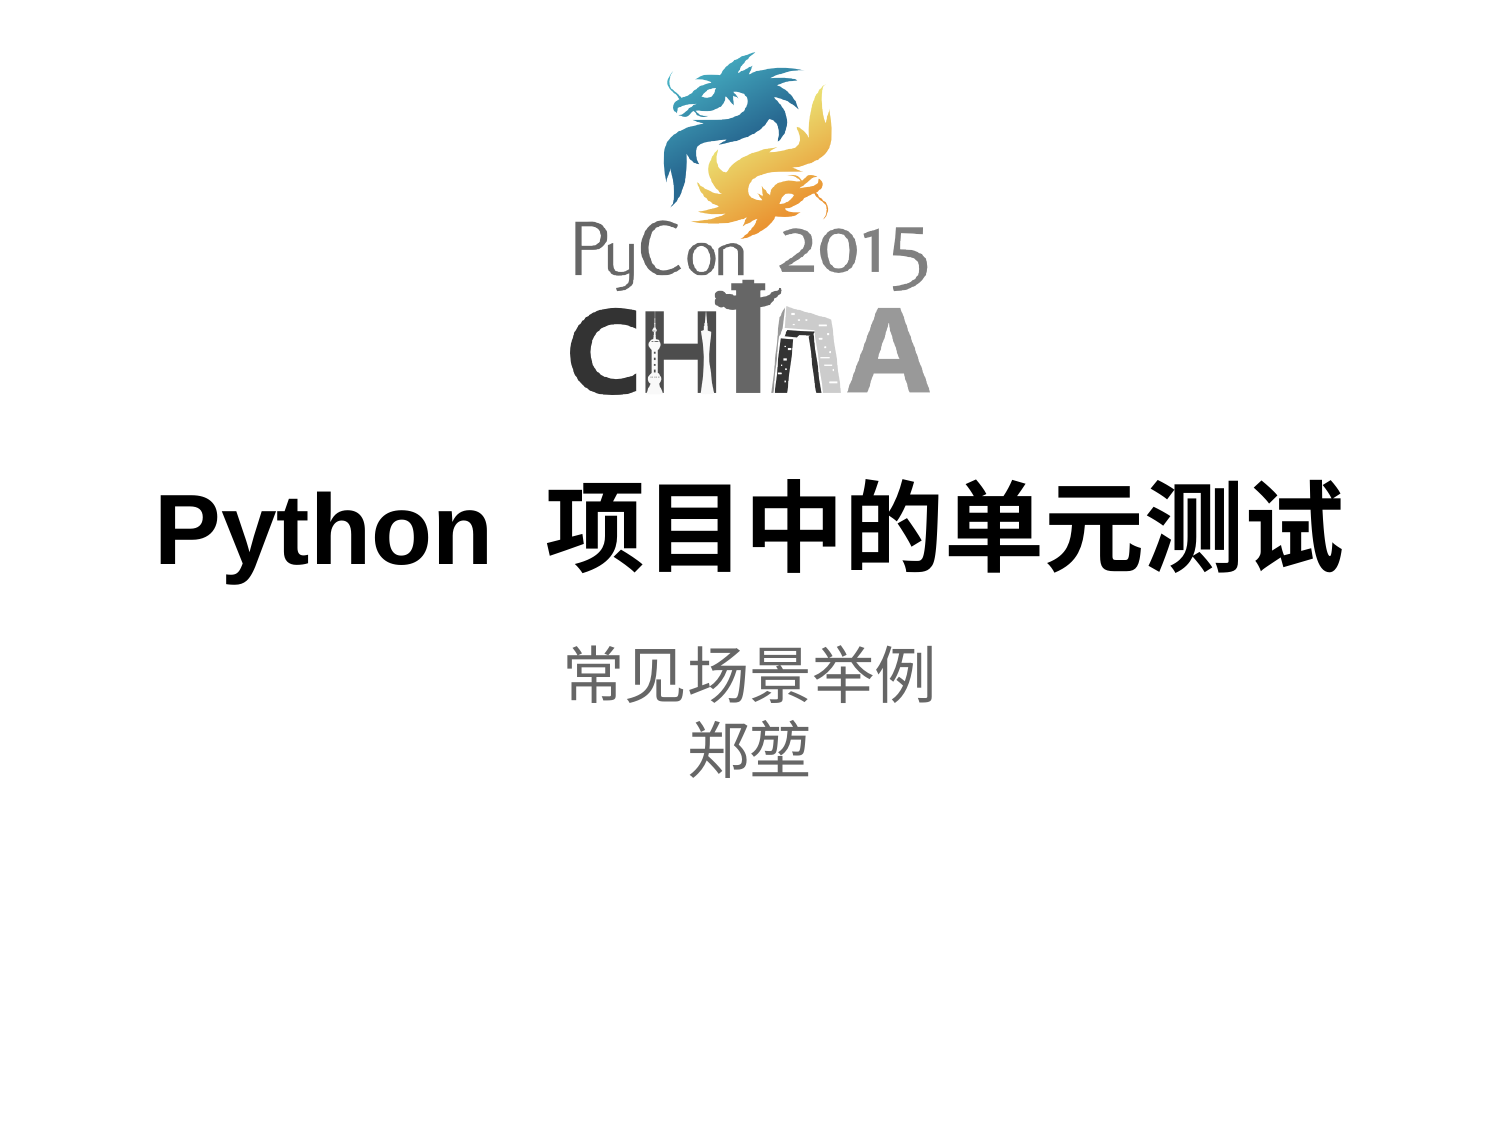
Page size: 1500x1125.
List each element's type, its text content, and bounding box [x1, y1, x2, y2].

picture [570, 52, 930, 346]
subtitle 常见场景举例 郑堃 [112, 621, 1388, 793]
title Python 项目中的单元测试 [112, 346, 1388, 600]
